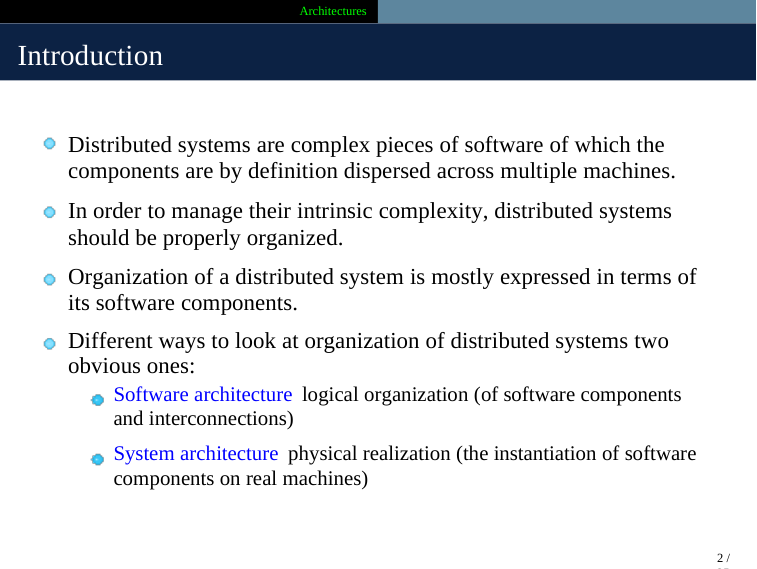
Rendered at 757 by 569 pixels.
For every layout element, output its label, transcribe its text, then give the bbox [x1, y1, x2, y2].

text_box Introduction [15, 39, 173, 74]
text_box 2 / 25 [715, 550, 746, 568]
text_box Architectures [297, 3, 369, 20]
text_box [0, 0, 756, 567]
text_box Distributed systems are complex pieces of software of which the components are by definition dispersed across multiple machines. In order to manage their intrinsic complexity, distributed systems should be properly organized. Organization of a distributed system is mostly expressed in terms of its software components. Different ways to look at organization of distributed systems two obvious ones: Software architecture logical organization (of software components and interconnections) System architecture physical realization (the instantiation of software components on real machines) [66, 132, 738, 498]
